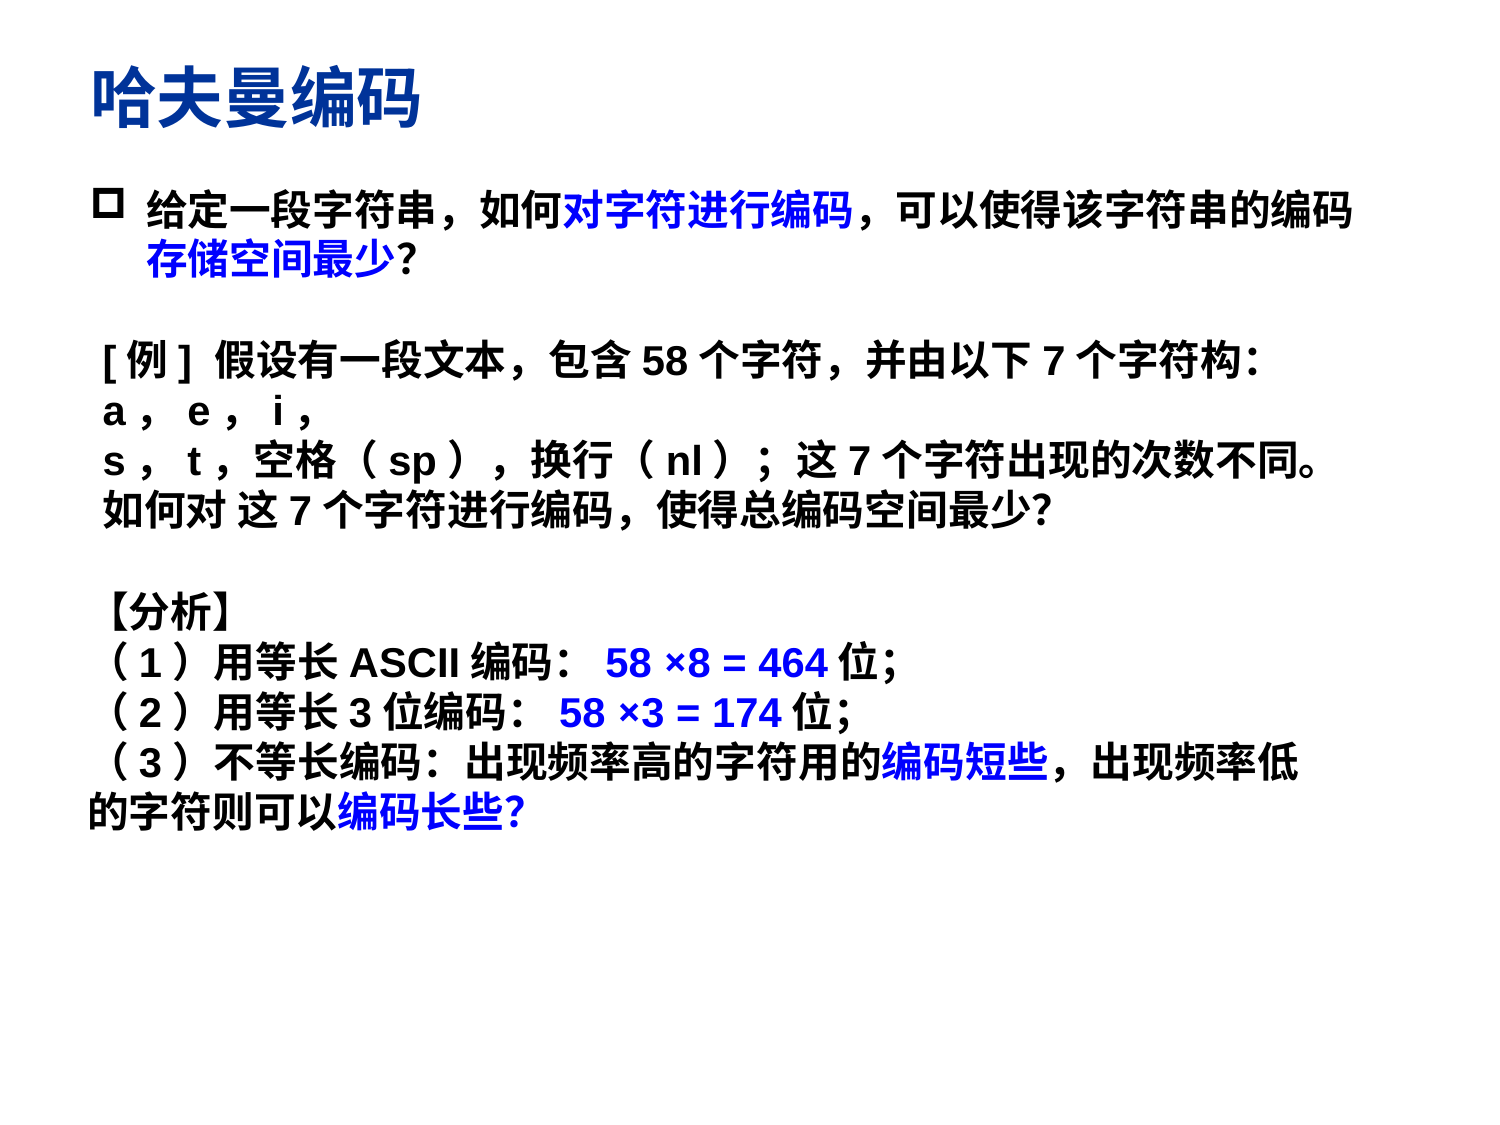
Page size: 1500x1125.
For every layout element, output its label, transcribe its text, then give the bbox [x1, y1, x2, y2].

text_box 给定一段字符串，如何对字符进行编码，可以使得该字符串的编码 存储空间最少？ [例] 假设有一段文本，包含58个字符，并由以下7个字符构：a，e，i， s，t，空格（sp），换行（nl）；这7个字符出现的次数不同。如何对 这7个字符进行编码，使得总编码空间最少？ 【分析】 （1）用等长ASCII编码：58 ×8 = 464位； （2）用等长3位编码：58 ×3 = 174位； （3）不等长编码：出现频率高的字符用的编码短些，出现频率低 的字符则可以编码长些？ [84, 182, 1403, 837]
title 哈夫曼编码 [87, 54, 428, 182]
